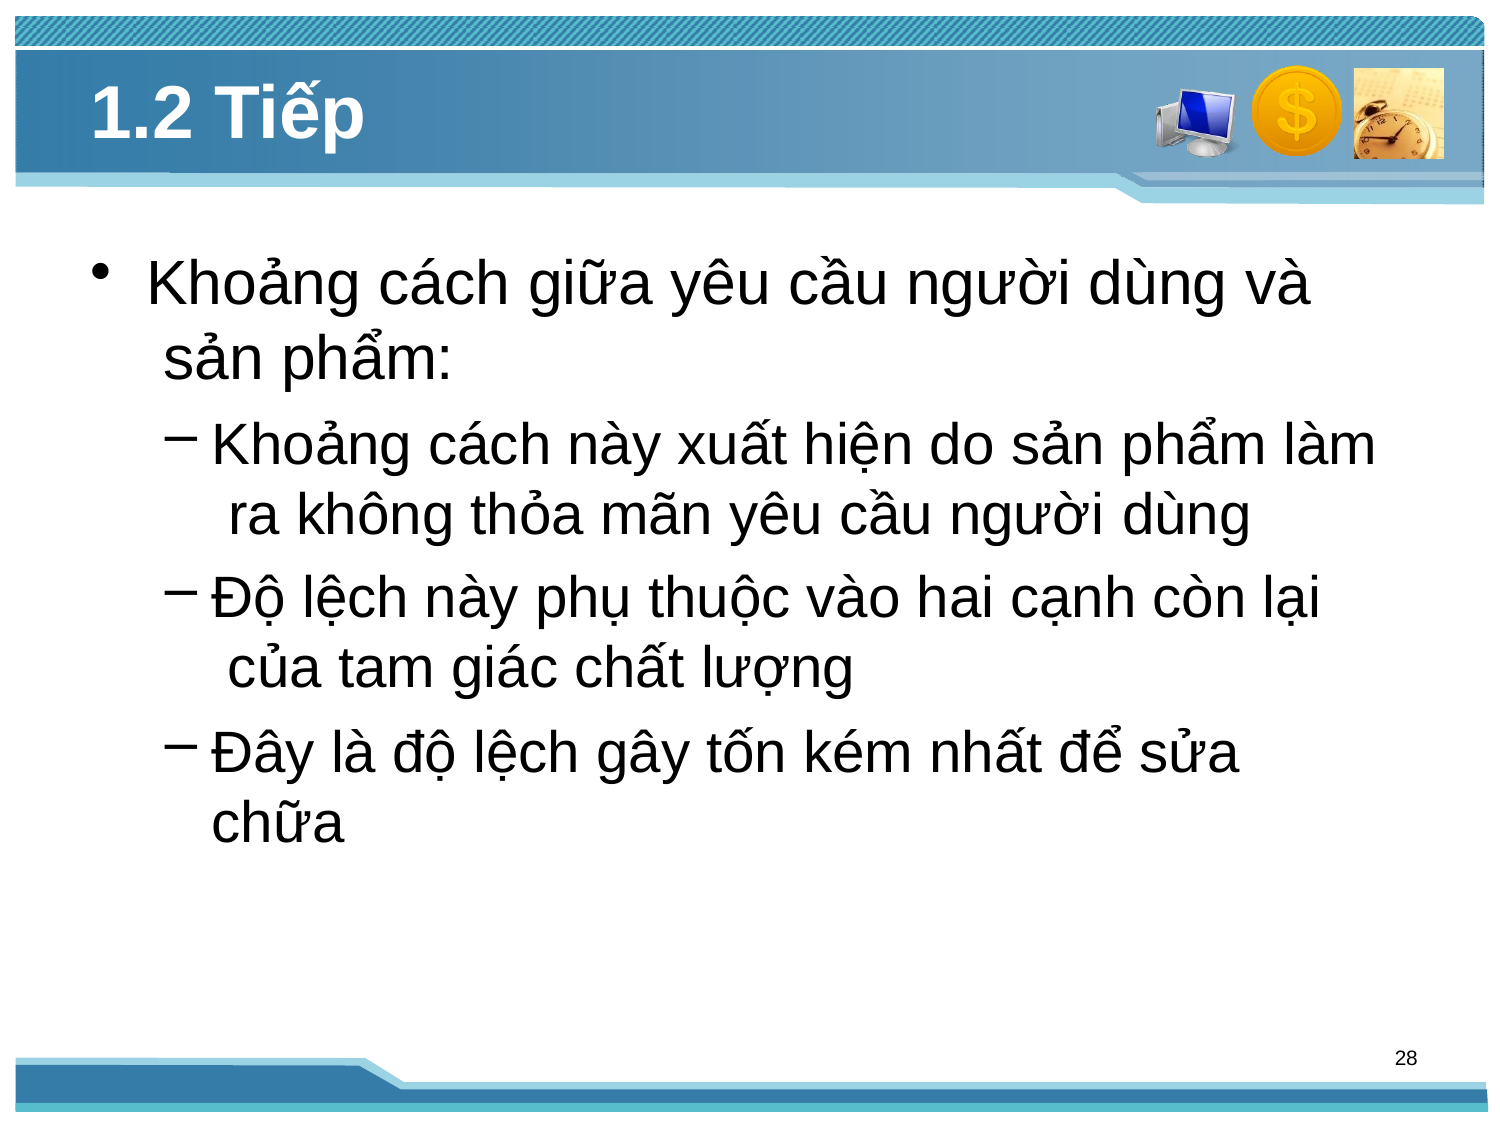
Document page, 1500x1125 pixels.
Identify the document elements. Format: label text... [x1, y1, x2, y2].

slide_number 28 [1388, 1044, 1424, 1125]
title 1.2 Tiếp [87, 61, 370, 239]
text_box Khoảng cách giữa yêu cầu người dùng và sản phẩm: Khoảng cách này xuất hiện do sản phẩm làm ra không thỏa mãn yêu cầu người dùng Độ lệch này phụ thuộc vào hai cạnh còn lại của tam giác chất lượng Đây là độ lệch gây tốn kém nhất để sửa chữa [87, 239, 1396, 854]
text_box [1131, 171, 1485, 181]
picture [15, 16, 1485, 46]
picture [15, 50, 1485, 188]
